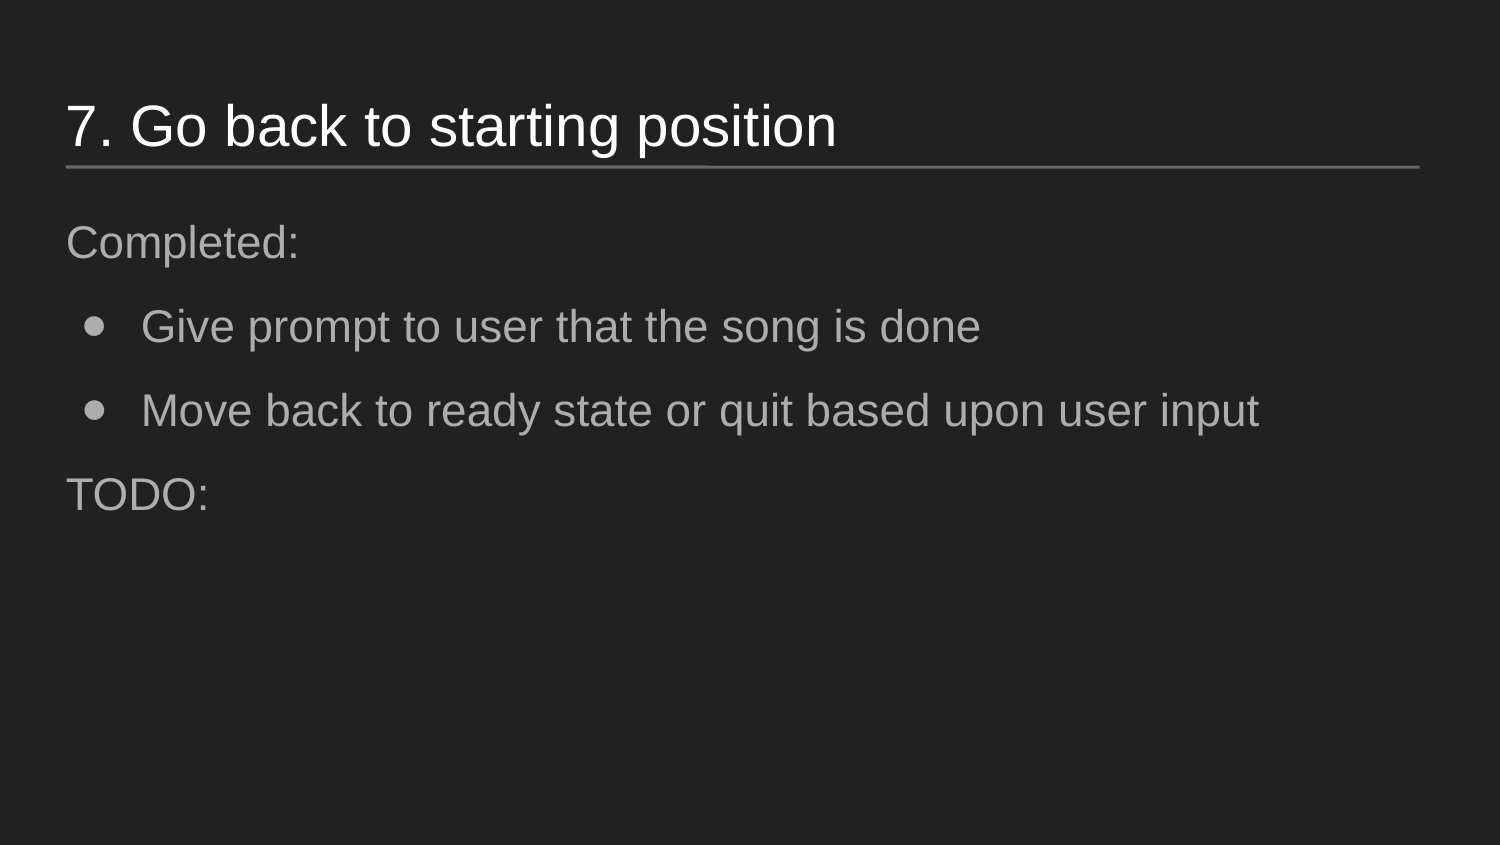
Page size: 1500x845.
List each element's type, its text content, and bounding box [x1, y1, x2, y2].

text_box 7. Go back to starting position [51, 72, 1449, 167]
text_box Completed: Give prompt to user that the song is done Move back to ready state or quit based upon user input TODO: [51, 189, 1449, 750]
